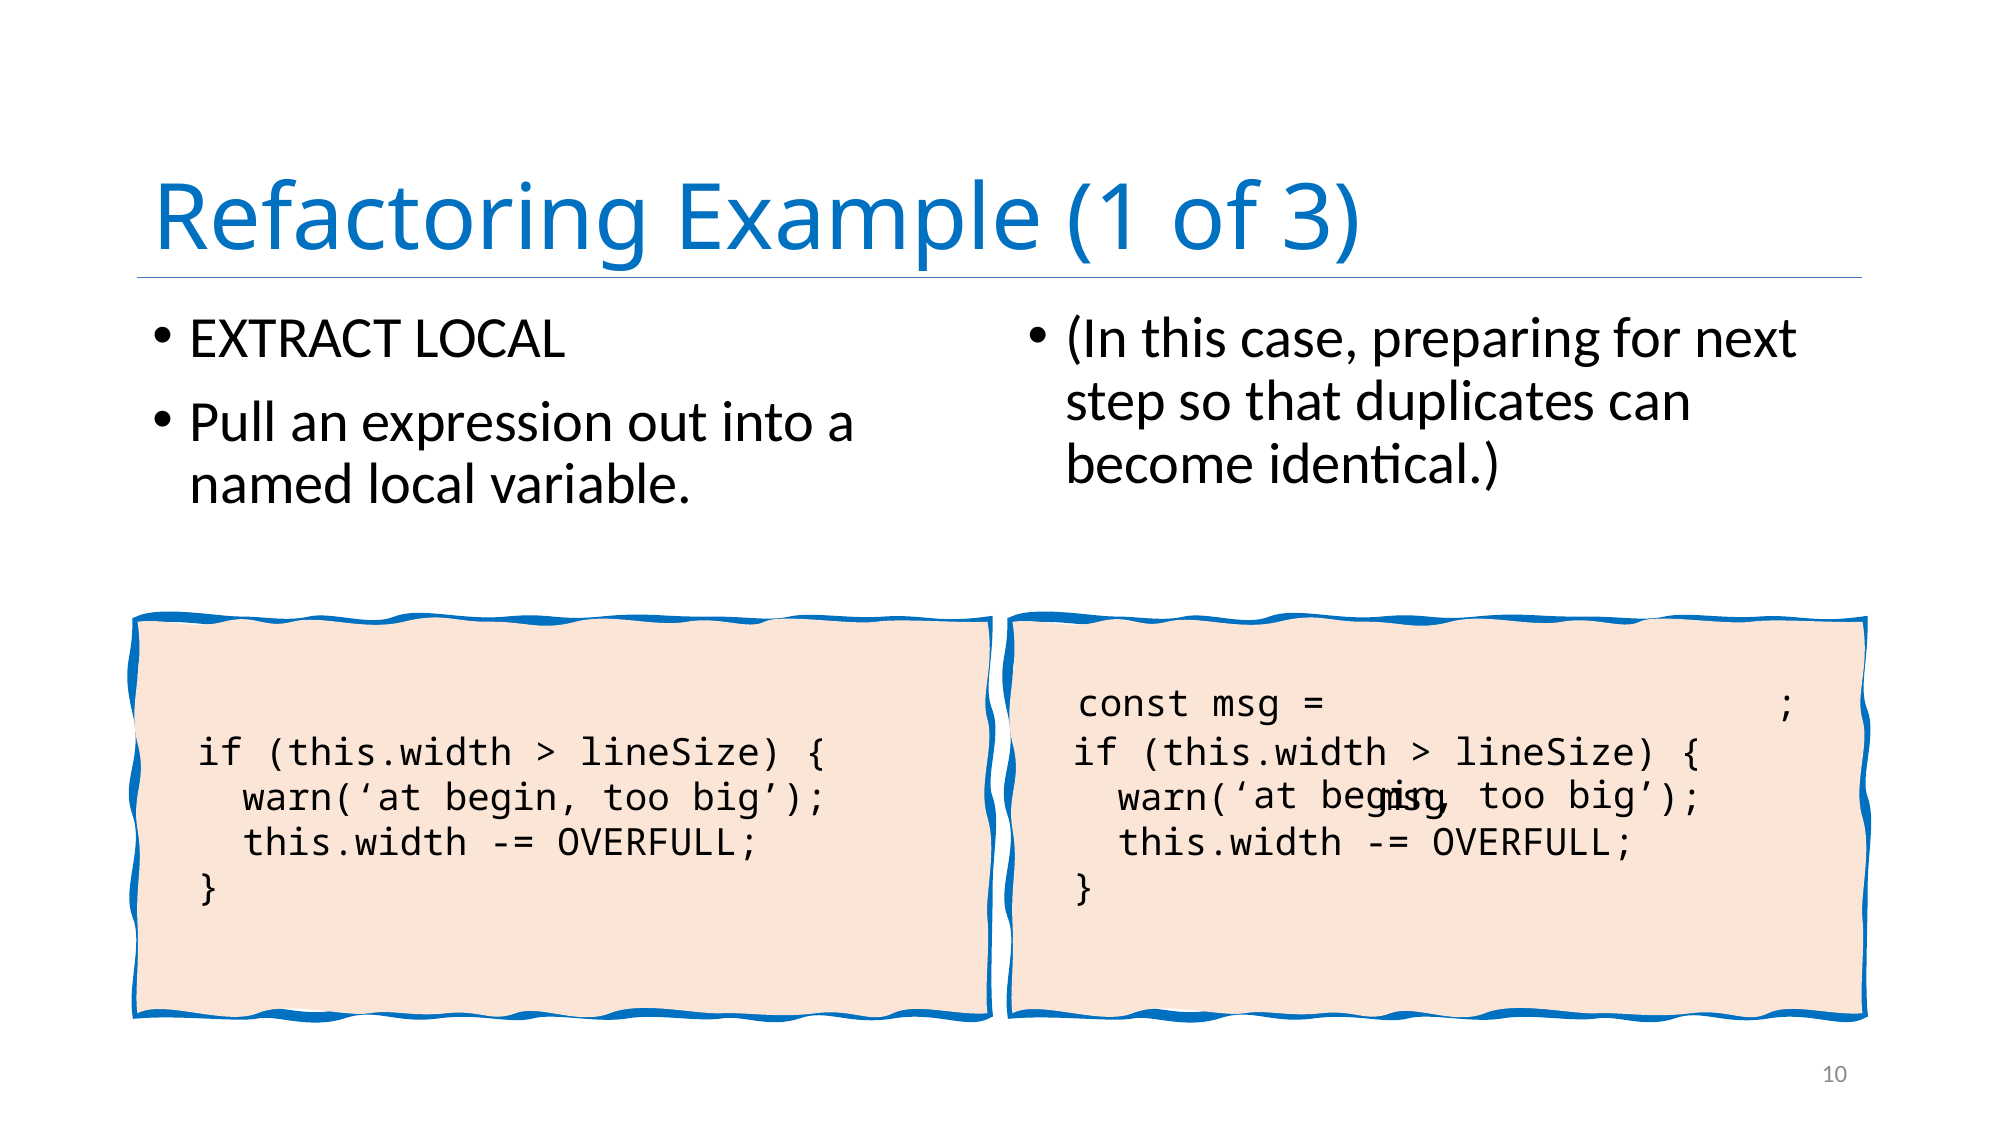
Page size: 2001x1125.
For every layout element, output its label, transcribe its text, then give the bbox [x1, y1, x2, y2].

text_box if (this.width > lineSize) { warn(‘at begin, too big’); this.width -= OVERFULL; } [131, 615, 992, 1019]
slide_number 10 [1412, 1042, 1863, 1103]
text_box if (this.width > lineSize) { warn( ); this.width -= OVERFULL; } [1006, 615, 1867, 1019]
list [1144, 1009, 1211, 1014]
text_box ‘at begin, too big’ [1215, 763, 1674, 825]
list (In this case, preparing for next step so that duplicates can become identical.) [1012, 299, 1863, 624]
title Refactoring Example (1 of 3) [137, 59, 1863, 278]
list Extract Local Pull an expression out into a named local variable. [137, 299, 988, 624]
text_box msg [1363, 765, 1462, 827]
text_box const msg = ; [1061, 670, 1813, 732]
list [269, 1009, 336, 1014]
